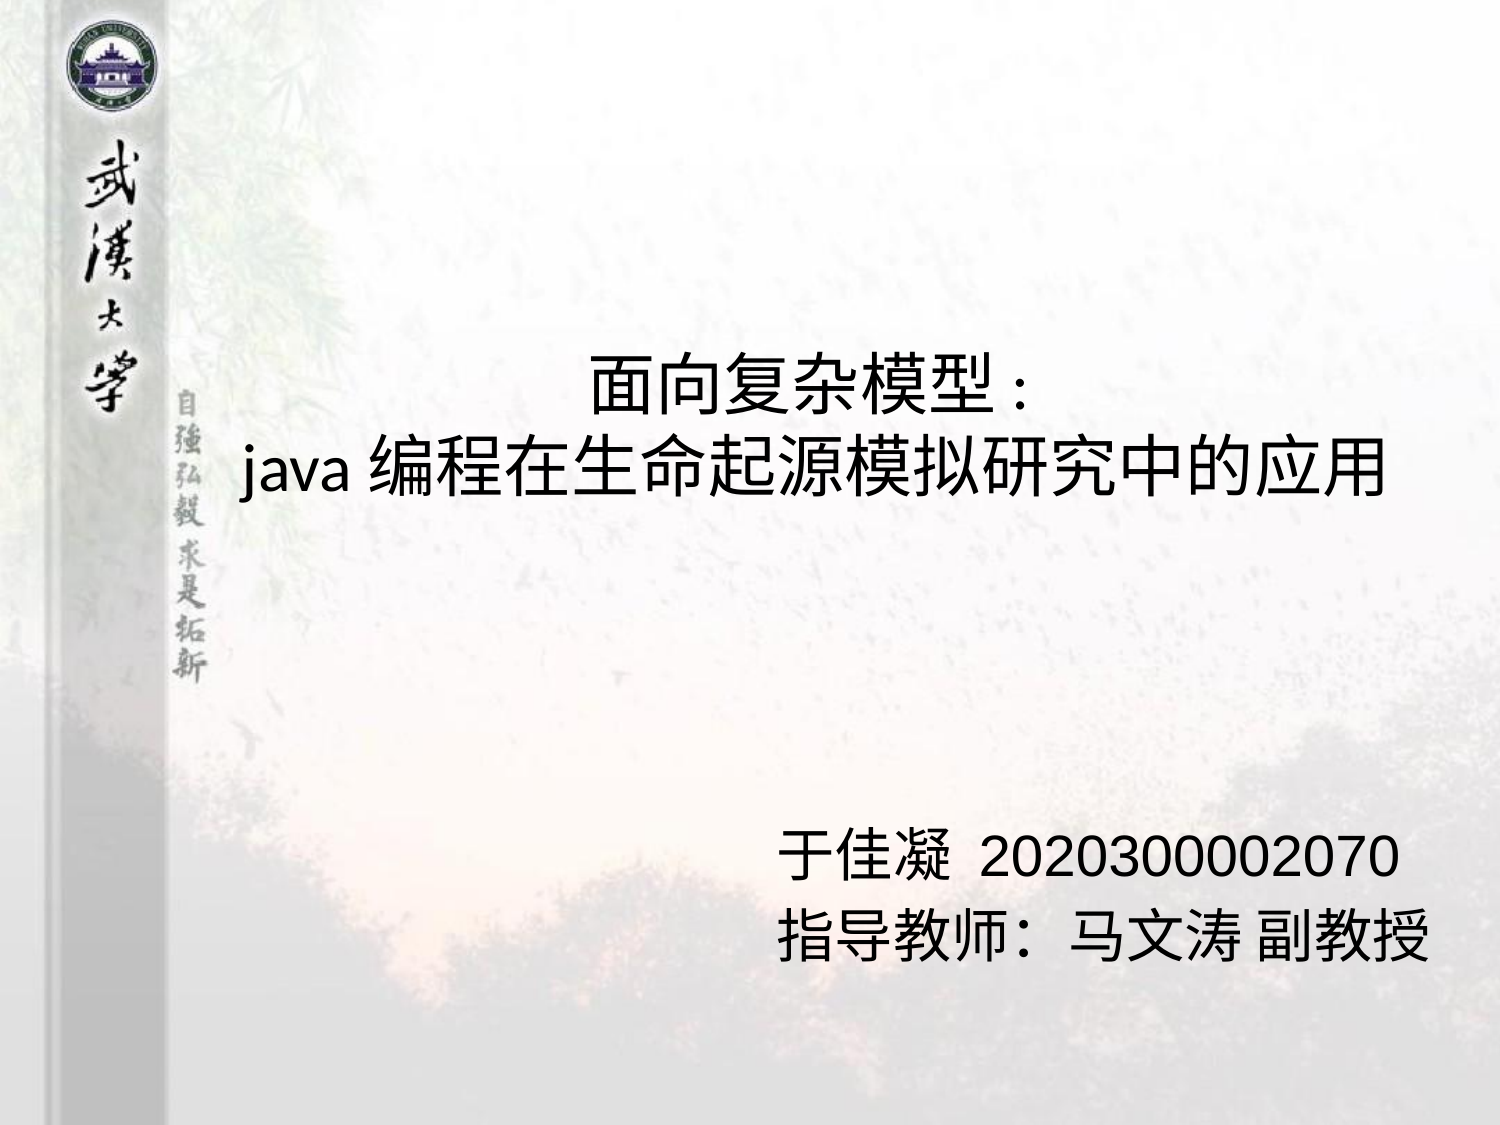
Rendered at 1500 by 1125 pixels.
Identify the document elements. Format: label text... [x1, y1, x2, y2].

subtitle 于佳凝 2020300002070 指导教师：马文涛 副教授 [761, 810, 1500, 1000]
title 面向复杂模型: java编程在生命起源模拟研究中的应用 [171, 302, 1447, 544]
